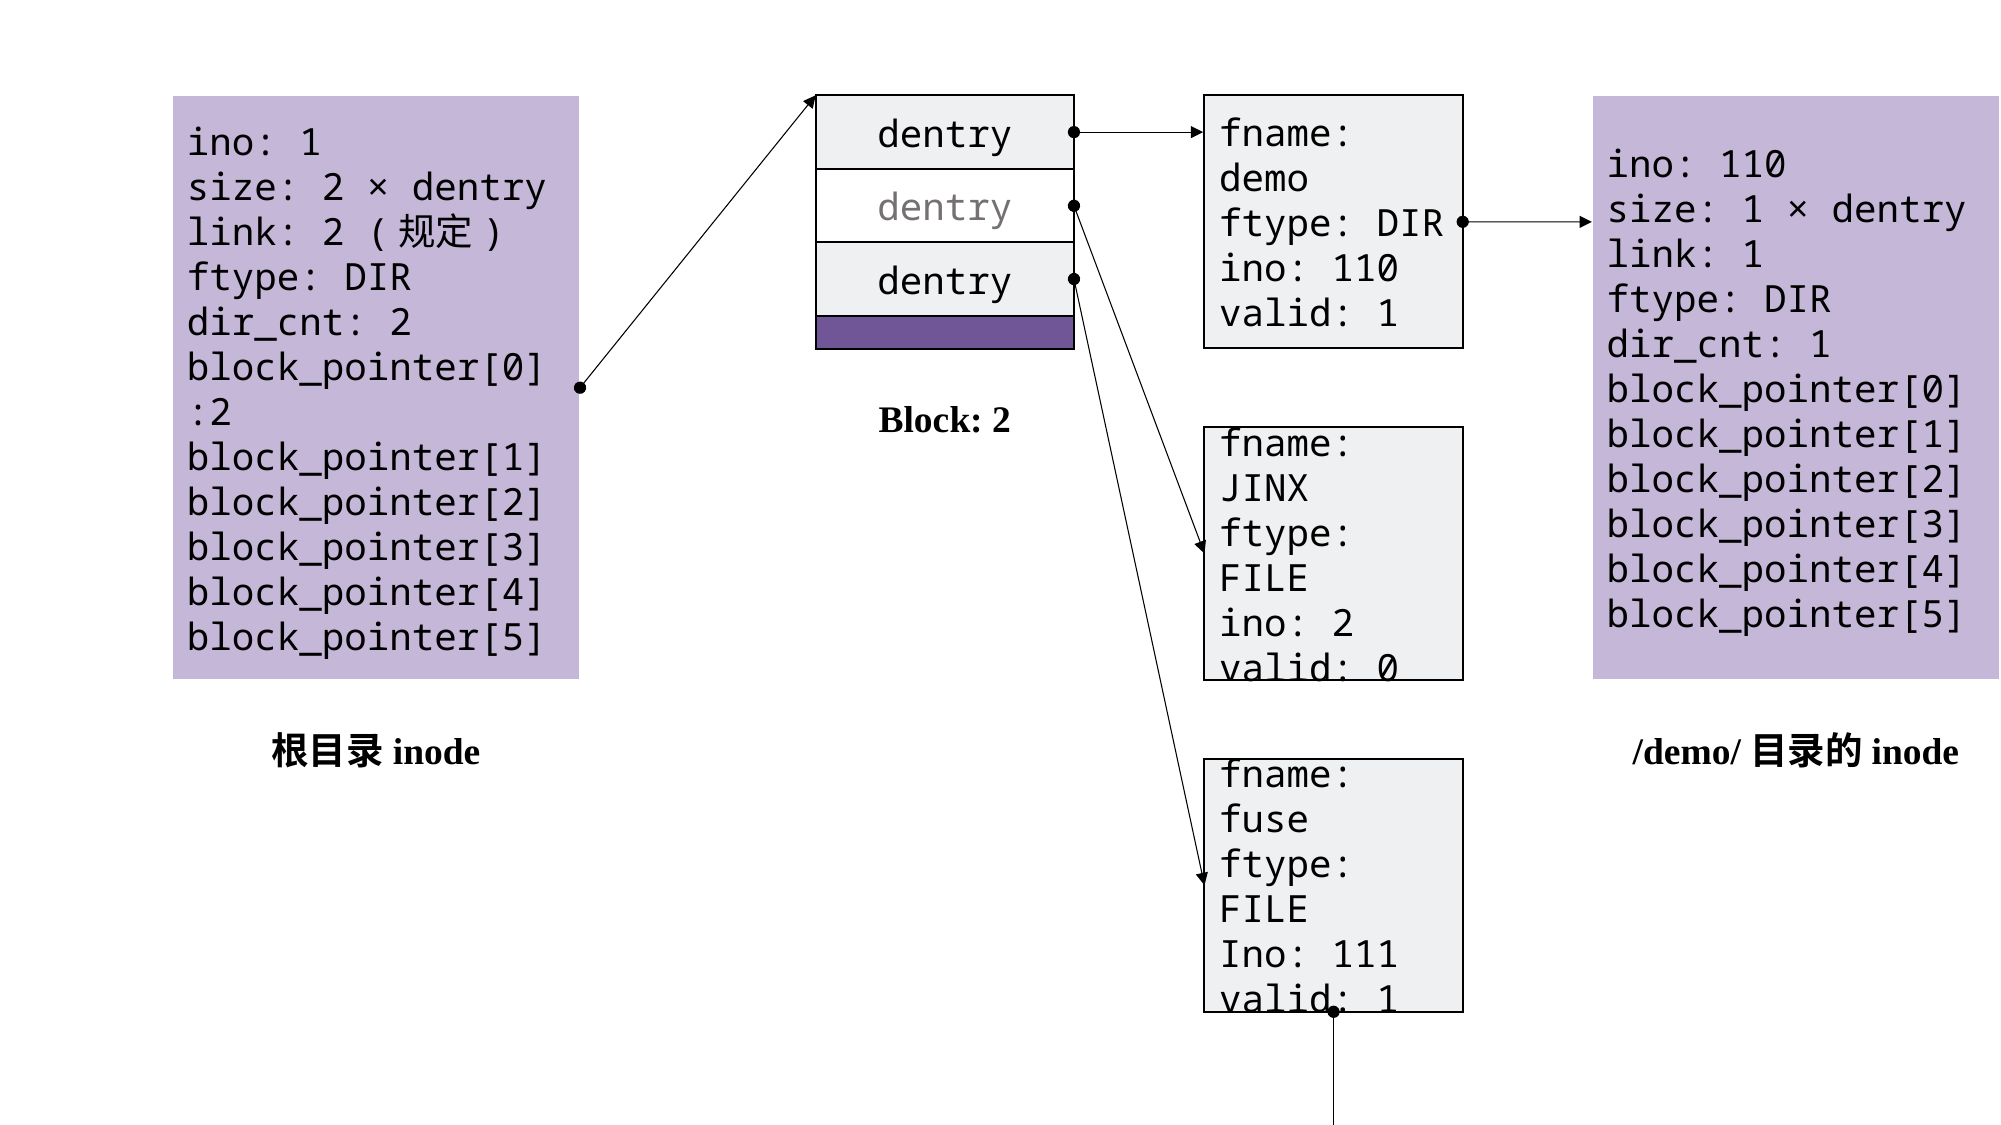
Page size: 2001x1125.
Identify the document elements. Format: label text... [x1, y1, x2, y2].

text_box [1073, 205, 1205, 278]
text_box dentry [816, 168, 1075, 241]
text_box fname: fuse ftype: FILE Ino: 111 valid: 1 [1203, 758, 1464, 1013]
text_box /demo/目录的inode [1615, 719, 1976, 780]
text_box fname: JINX ftype: FILE ino: 2 valid: 0 [1205, 426, 1464, 681]
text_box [580, 95, 816, 388]
text_box fname: demo ftype: DIR ino: 110 valid: 1 [1203, 94, 1464, 349]
text_box 根目录inode [203, 719, 549, 780]
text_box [1073, 278, 1205, 886]
text_box ino: 110 size: 1 × dentry link: 1 ftype: DIR dir_cnt: 1 block_pointer[0] block_pointer[1] block_pointer[2] block_pointer[3] block_pointer[4] block_pointer[5] [1591, 94, 2000, 681]
text_box Block: 2 [828, 387, 1062, 448]
text_box dentry [816, 241, 1073, 317]
text_box ino: 1 size: 2 × dentry link: 2 (规定) ftype: DIR dir_cnt: 2 block_pointer[0]:2 block_pointer[1] block_pointer[2] block_pointer[3] block_pointer[4] block_pointer[5] [171, 94, 581, 681]
text_box dentry [815, 94, 1075, 168]
text_box [816, 317, 1073, 350]
